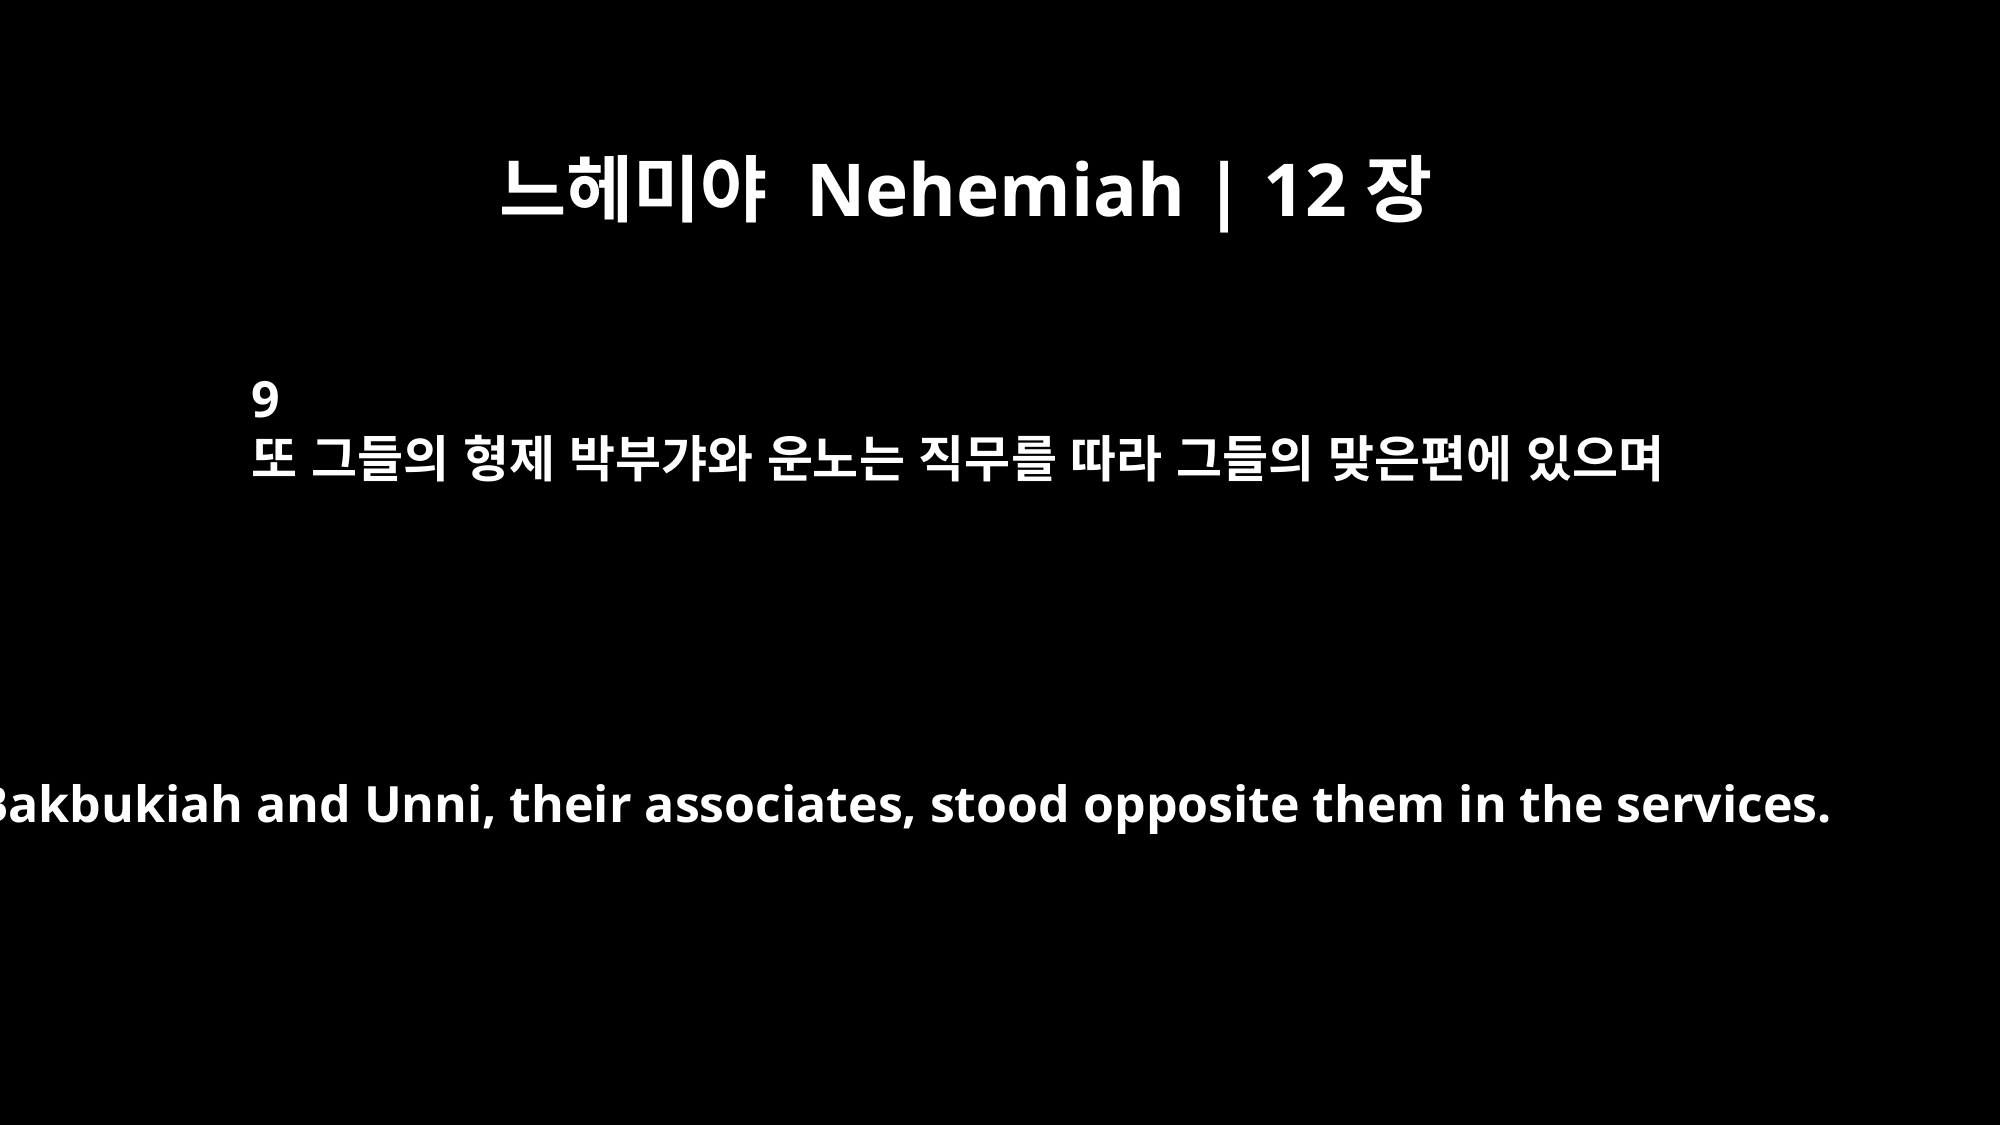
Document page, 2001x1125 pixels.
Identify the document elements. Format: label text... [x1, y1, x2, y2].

text_box Bakbukiah and Unni, their associates, stood opposite them in the services. [0, 764, 1848, 840]
text_box 느헤미야 Nehemiah | 12장 [484, 136, 1448, 239]
text_box 9 또 그들의 형제 박부갸와 운노는 직무를 따라 그들의 맞은편에 있으며 [236, 359, 1681, 495]
